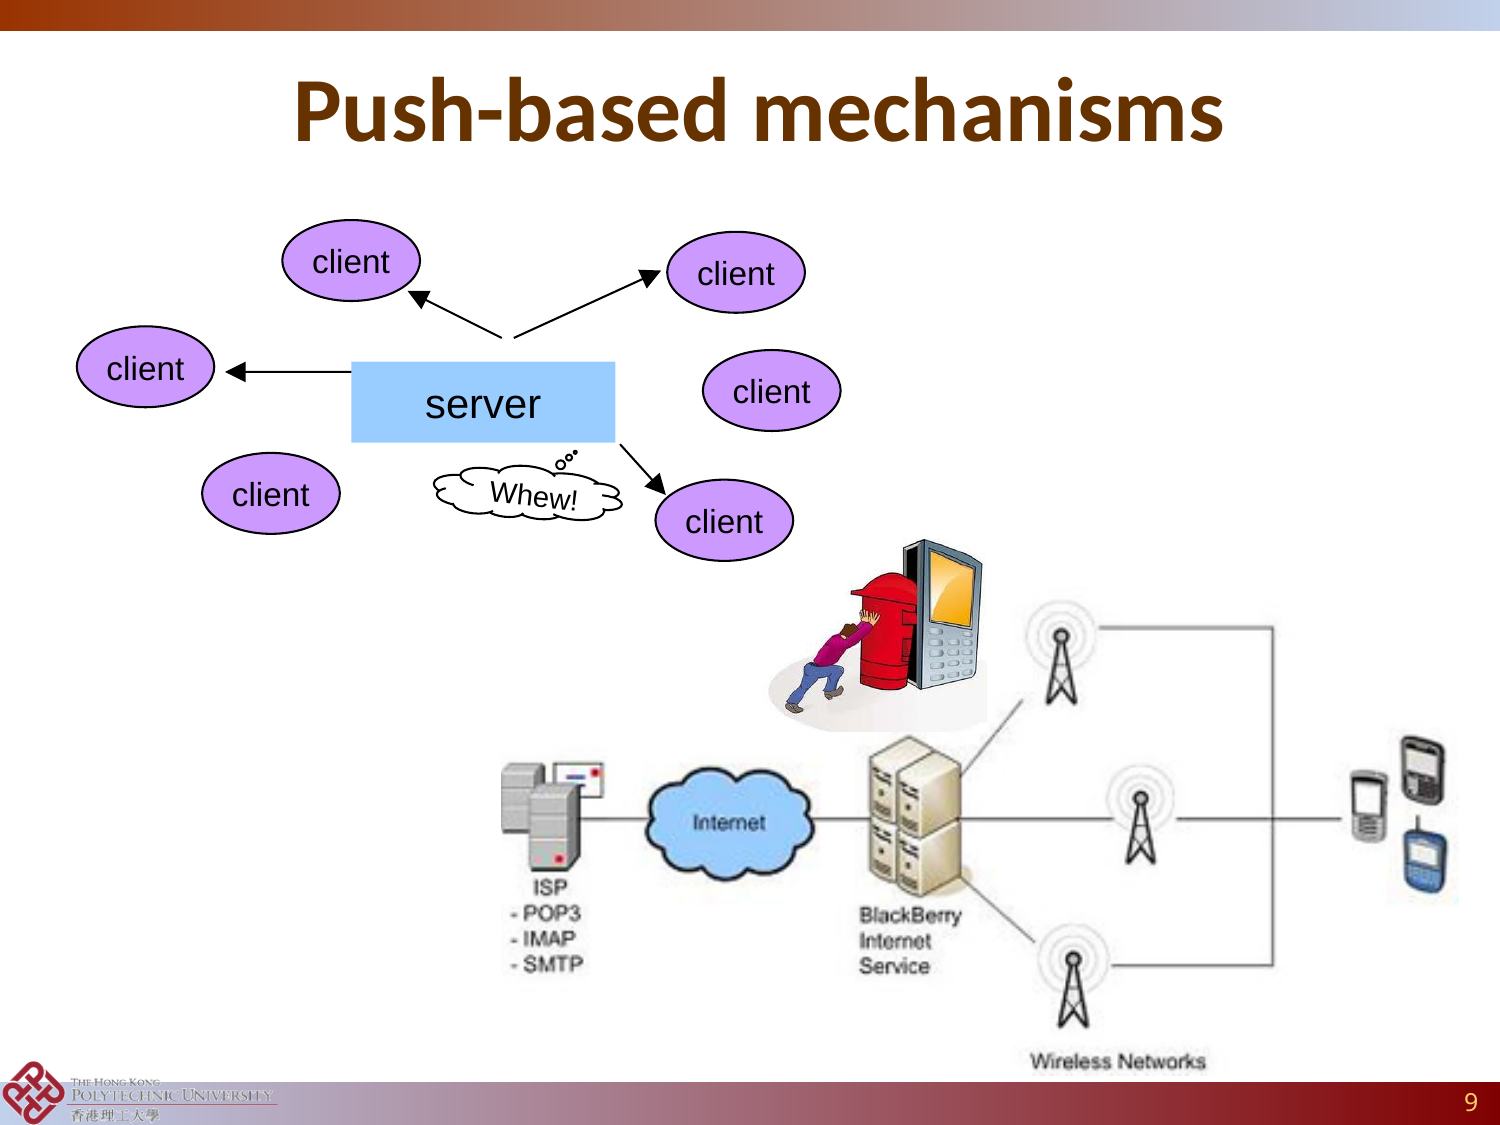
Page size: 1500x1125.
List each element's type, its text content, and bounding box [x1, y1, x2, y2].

text_box client [667, 231, 805, 313]
text_box Whew! [433, 465, 622, 521]
text_box client [282, 220, 421, 302]
text_box [513, 269, 662, 339]
picture [0, 1061, 278, 1125]
text_box client [655, 479, 794, 537]
text_box Whew! [556, 460, 566, 470]
text_box [619, 444, 666, 496]
text_box server [351, 361, 616, 443]
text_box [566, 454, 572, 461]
title Push-based mechanisms [53, 42, 1466, 206]
text_box [407, 290, 502, 339]
text_box client [202, 452, 340, 534]
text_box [501, 538, 1459, 1076]
text_box client [76, 326, 215, 408]
text_box [225, 361, 352, 383]
text_box client [702, 350, 841, 431]
